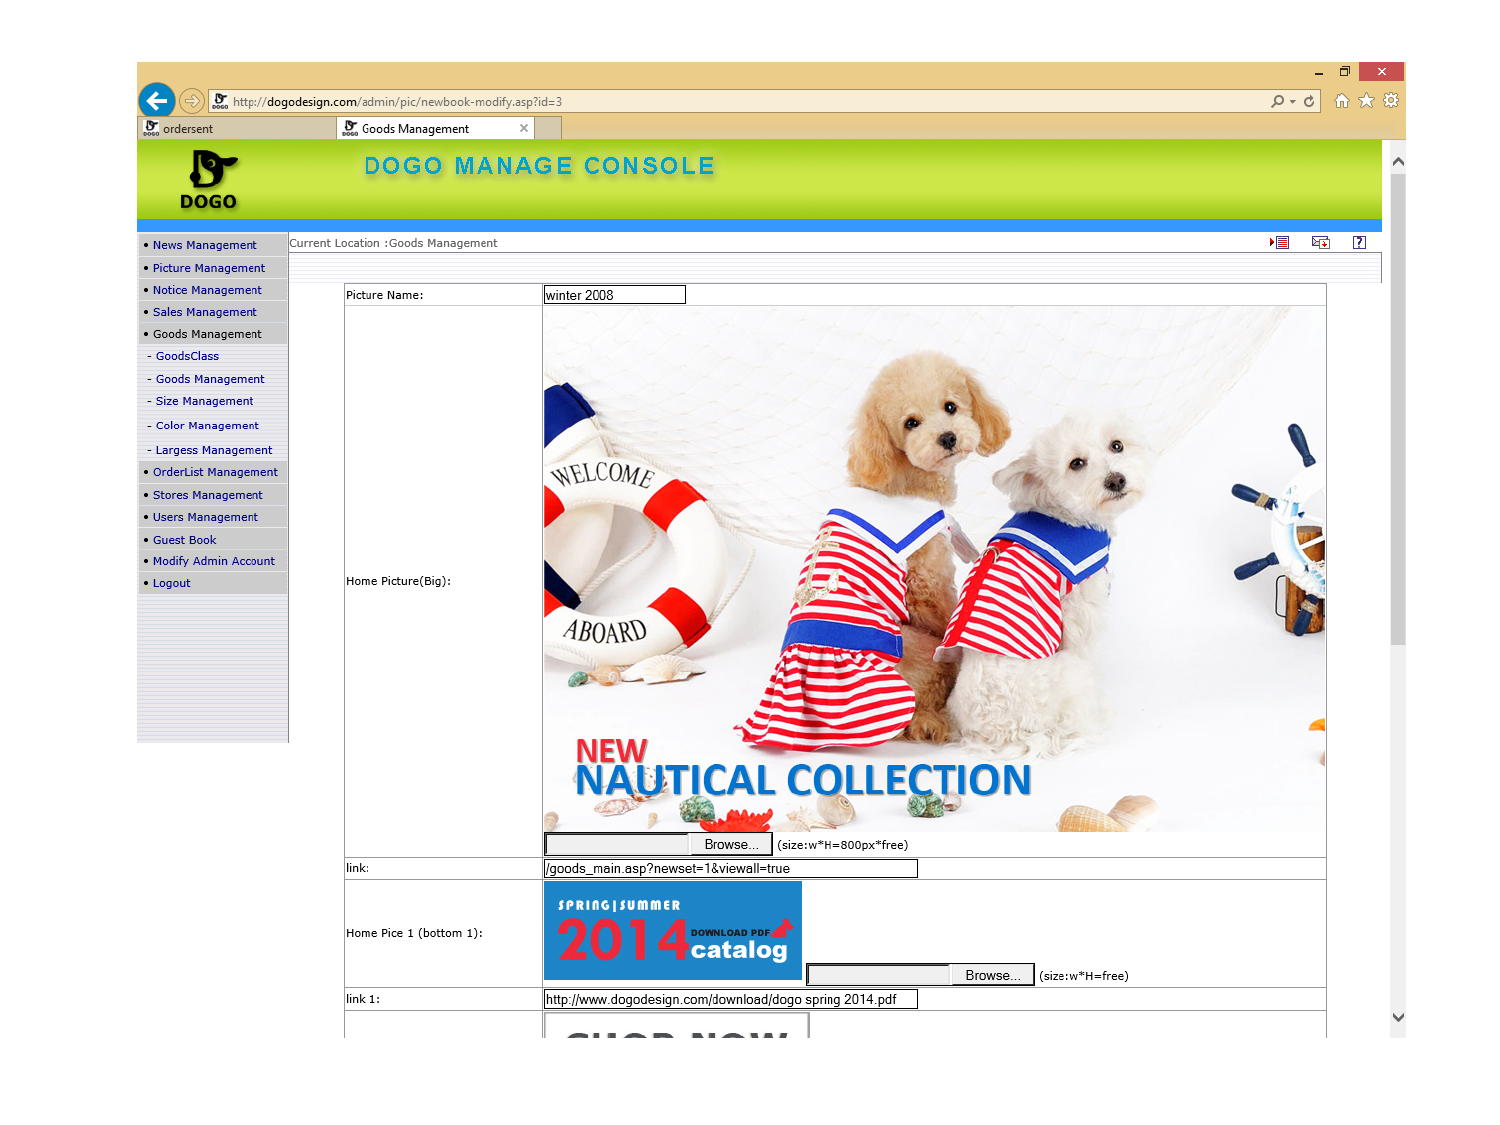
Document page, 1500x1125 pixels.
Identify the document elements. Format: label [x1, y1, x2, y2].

picture [137, 62, 1406, 1038]
